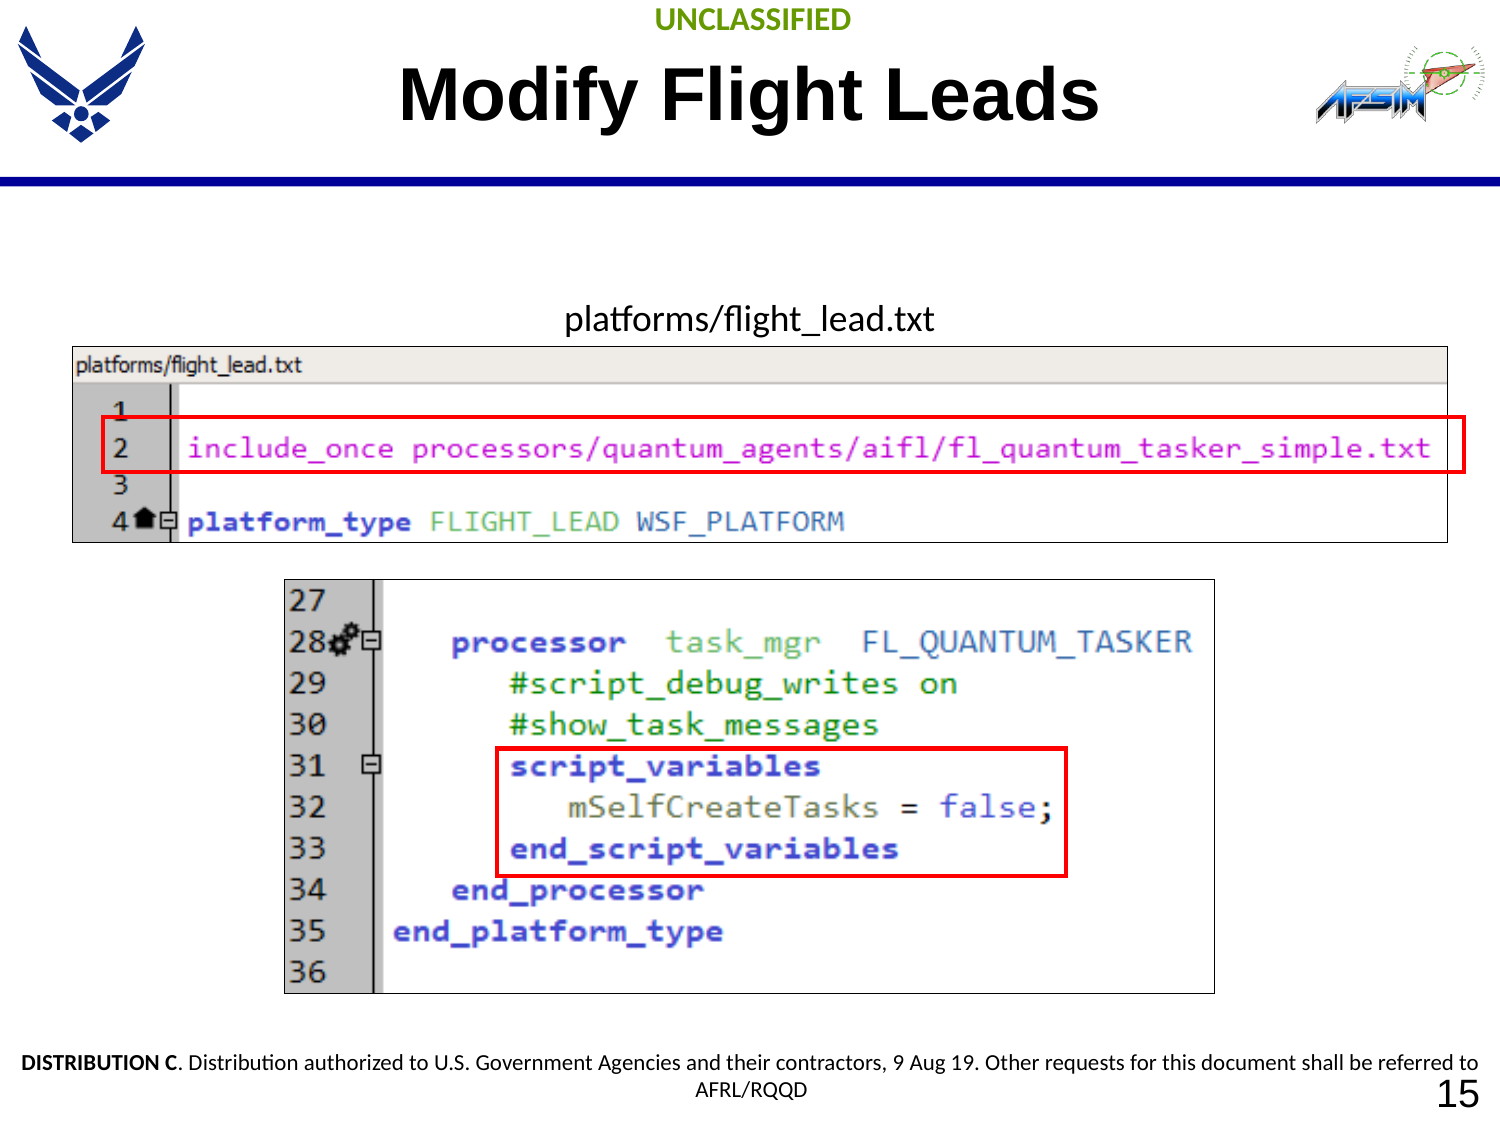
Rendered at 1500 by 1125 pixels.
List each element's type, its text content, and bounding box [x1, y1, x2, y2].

picture [1289, 9, 1500, 167]
title Modify Flight Leads [62, 24, 1438, 156]
text_box [1454, 417, 1465, 473]
text_box platforms/flight_lead.txt [549, 286, 951, 345]
picture [72, 346, 1449, 543]
picture [284, 579, 1216, 995]
